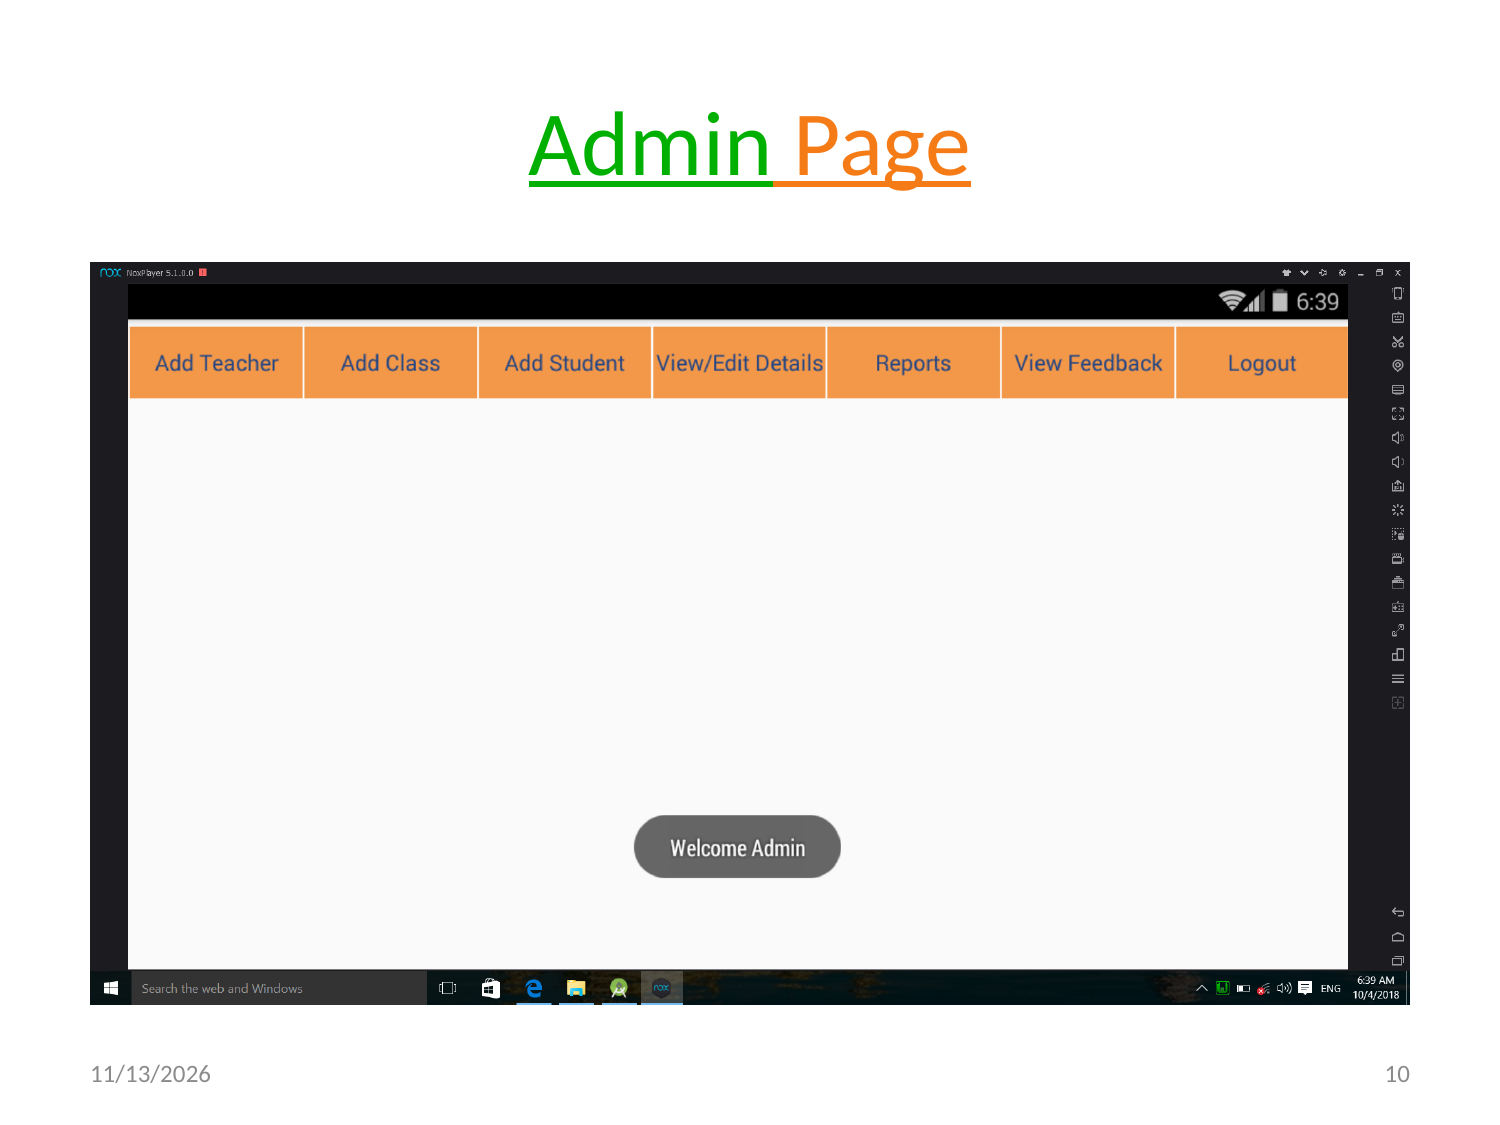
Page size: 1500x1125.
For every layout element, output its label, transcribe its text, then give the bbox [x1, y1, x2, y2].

slide_number 10 [1074, 1042, 1425, 1103]
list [89, 262, 1411, 1006]
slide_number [75, 1042, 425, 1103]
title Admin Page [75, 45, 1425, 233]
